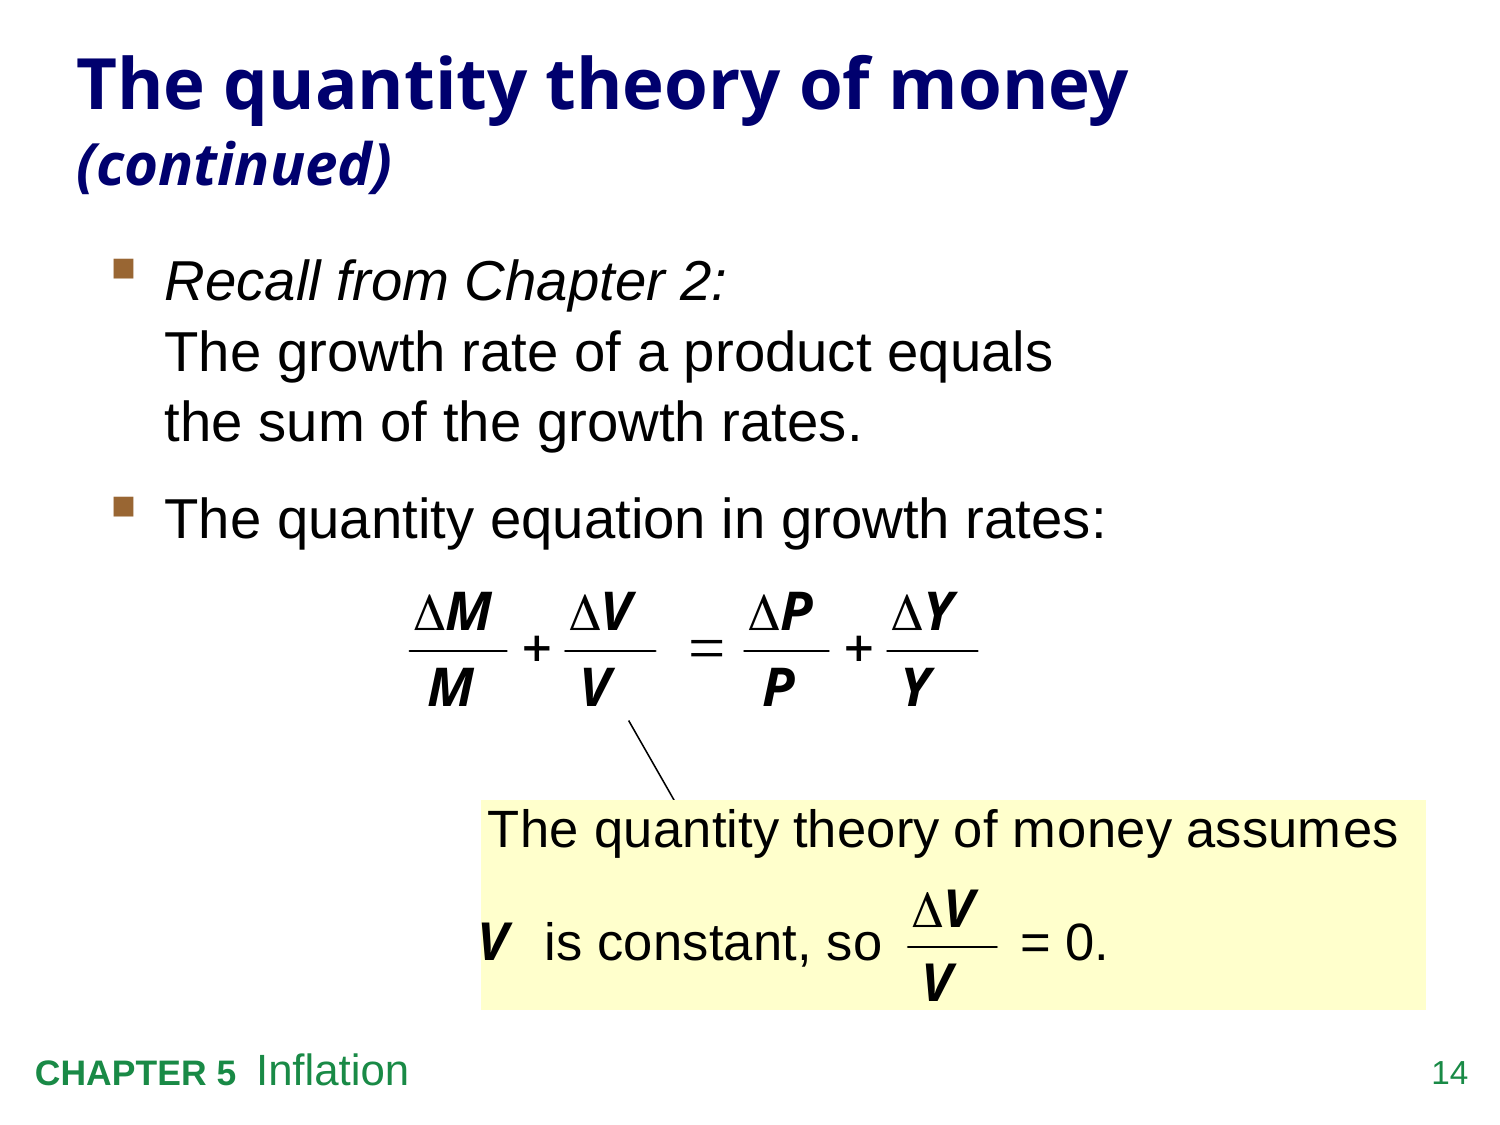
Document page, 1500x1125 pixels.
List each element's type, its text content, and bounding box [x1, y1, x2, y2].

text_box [400, 579, 989, 719]
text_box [480, 720, 1427, 1011]
title The quantity theory of money (continued) [76, 38, 1430, 193]
list Recall from Chapter 2: The growth rate of a product equals the sum of the growth rates. The quantity equation in growth rates: [93, 233, 1376, 584]
